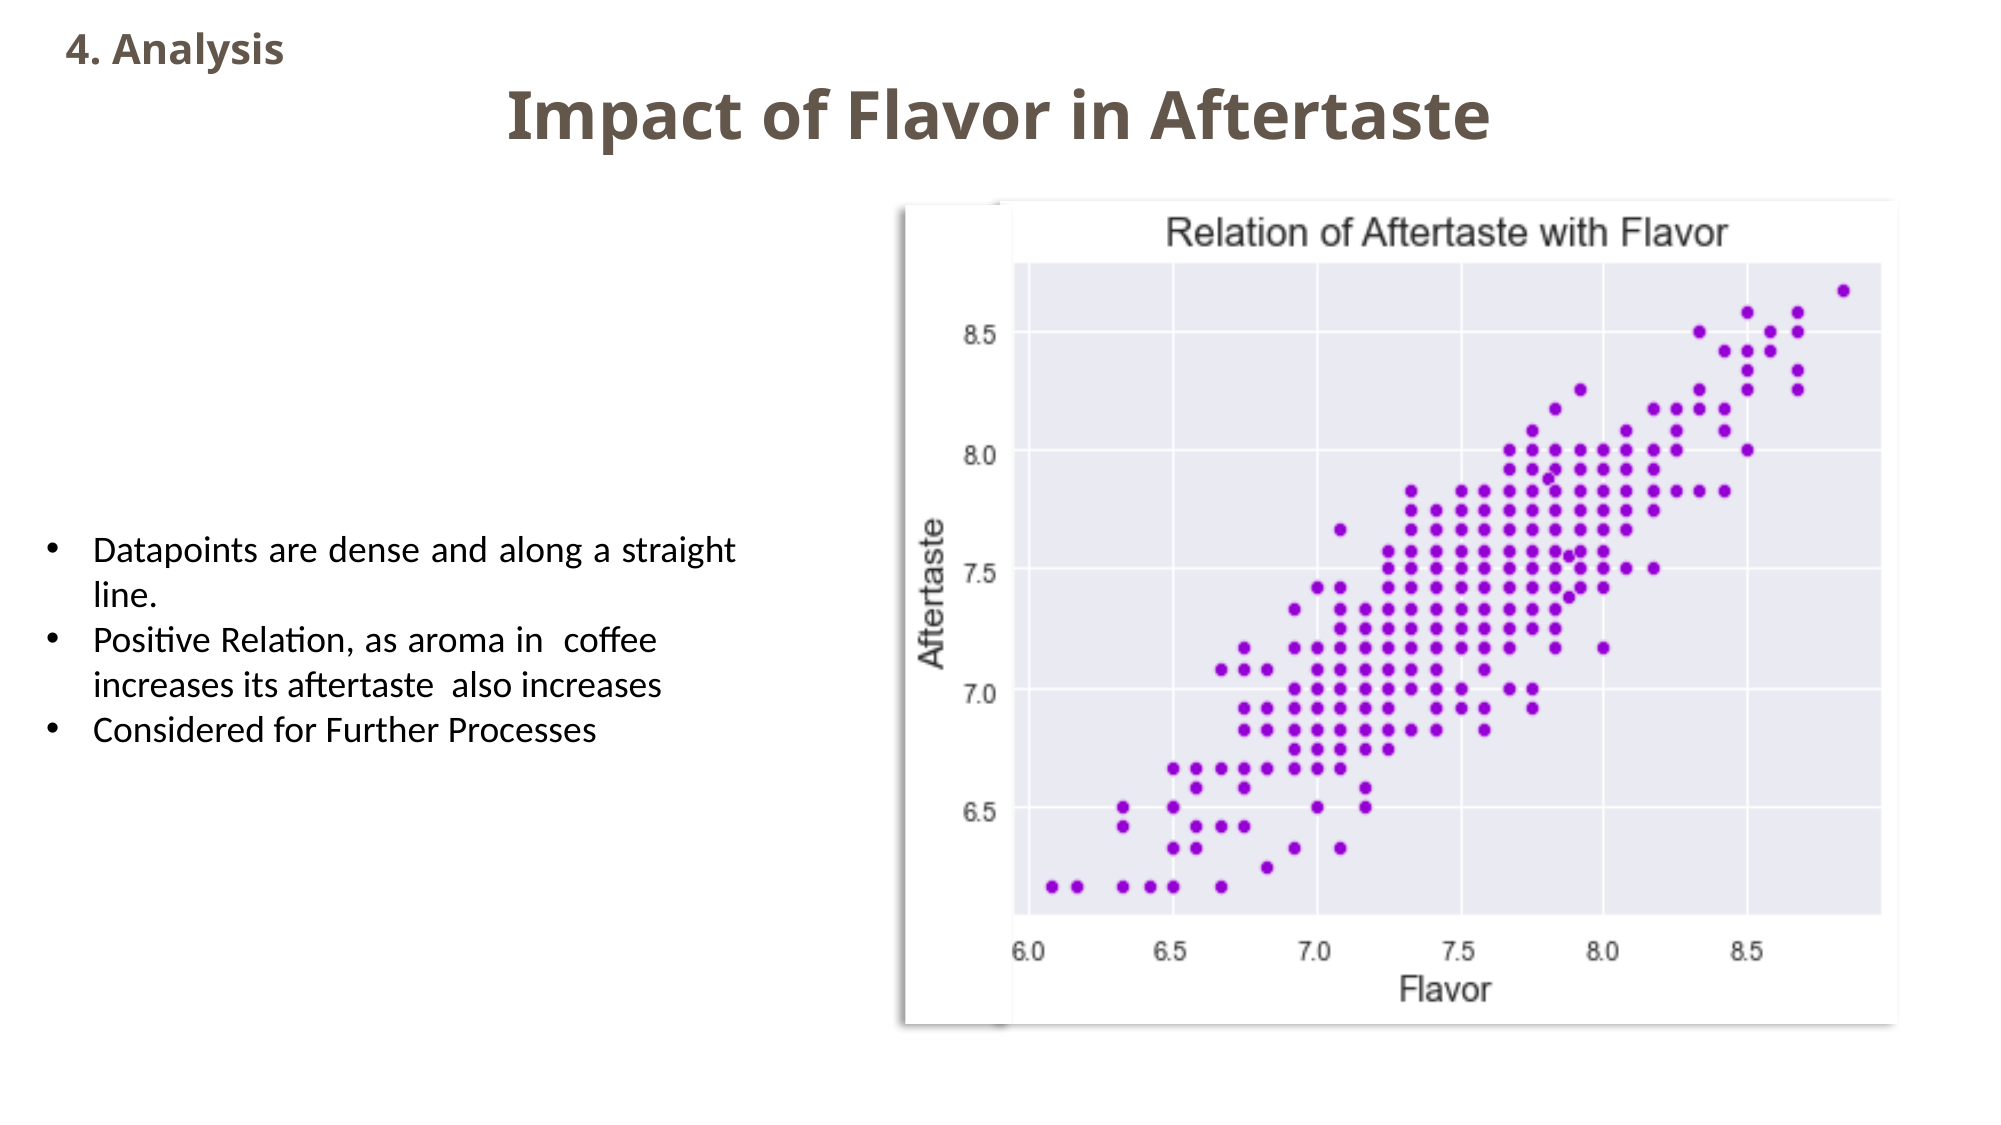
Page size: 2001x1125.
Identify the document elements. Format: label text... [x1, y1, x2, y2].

text_box Datapoints are dense and along a straight line. Positive Relation, as aroma in coffee increases its aftertaste also increases Considered for Further Processes [31, 517, 752, 758]
text_box 4. Analysis [0, 27, 367, 69]
picture [905, 200, 1898, 1024]
text_box Impact of Flavor in Aftertaste [309, 24, 1690, 202]
